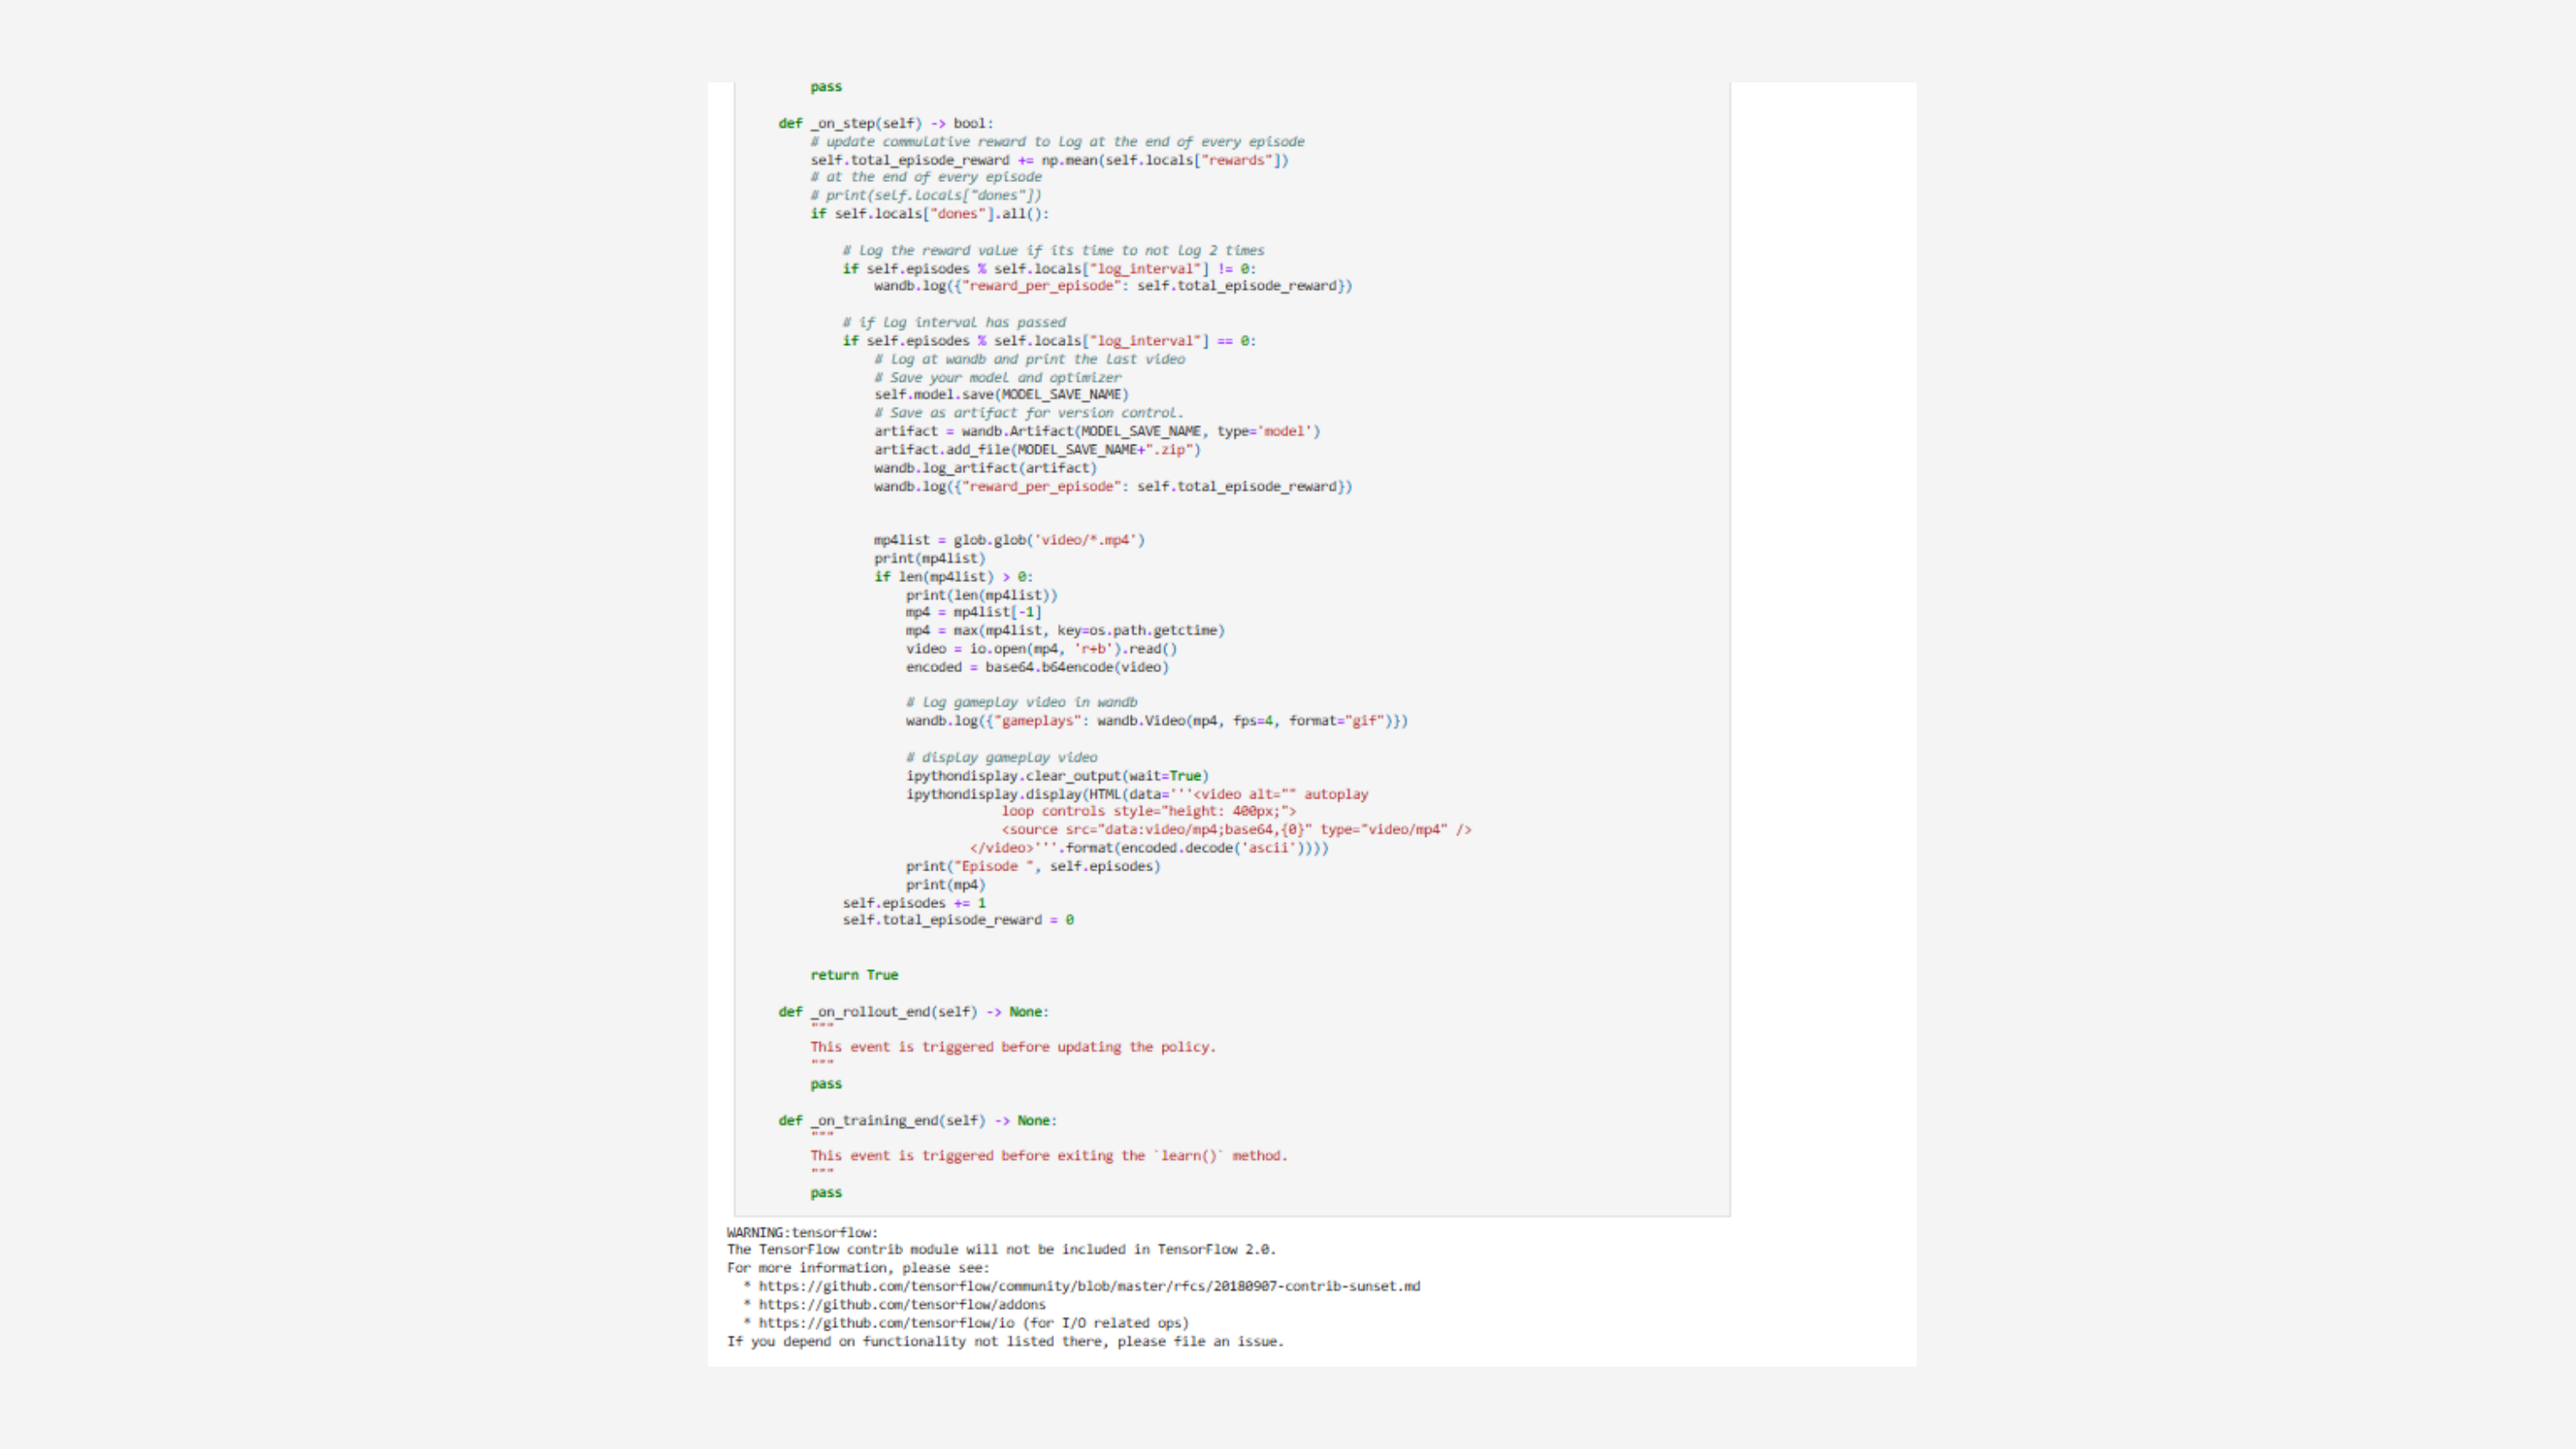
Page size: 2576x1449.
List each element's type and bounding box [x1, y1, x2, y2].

text_box [708, 82, 1917, 1367]
